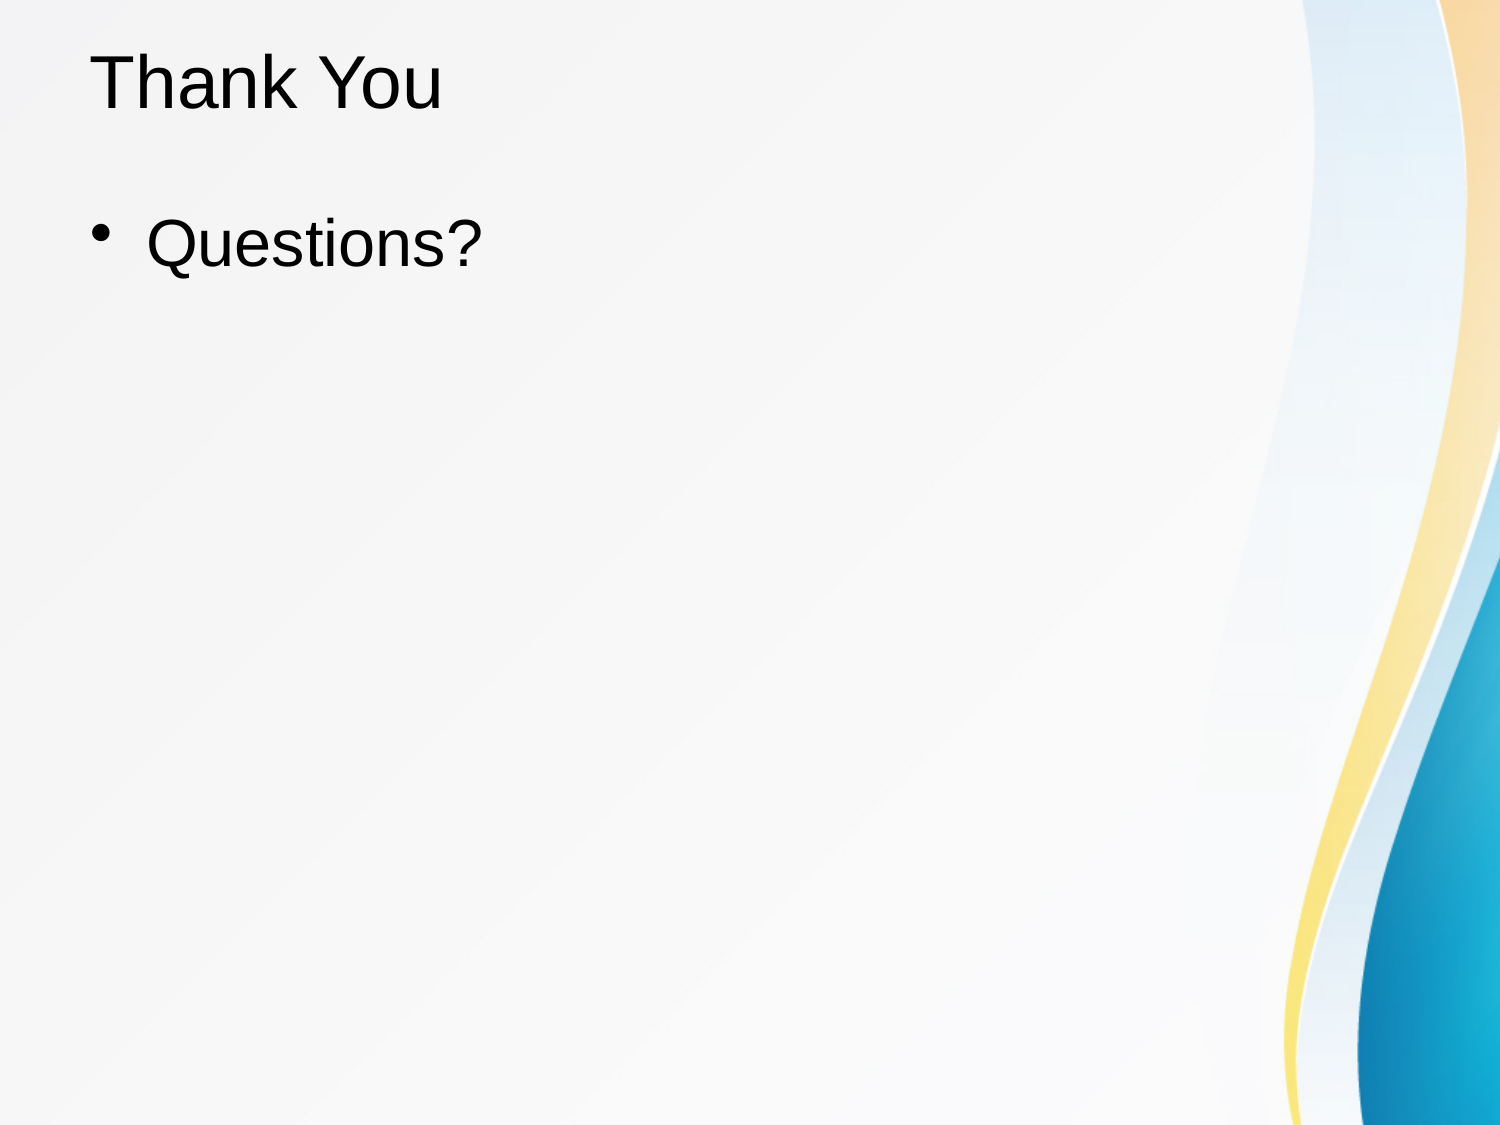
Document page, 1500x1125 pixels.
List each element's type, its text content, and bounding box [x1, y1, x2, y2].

list Questions? [74, 192, 1426, 1006]
title Thank You [74, 30, 1426, 127]
picture [0, 0, 1500, 1125]
